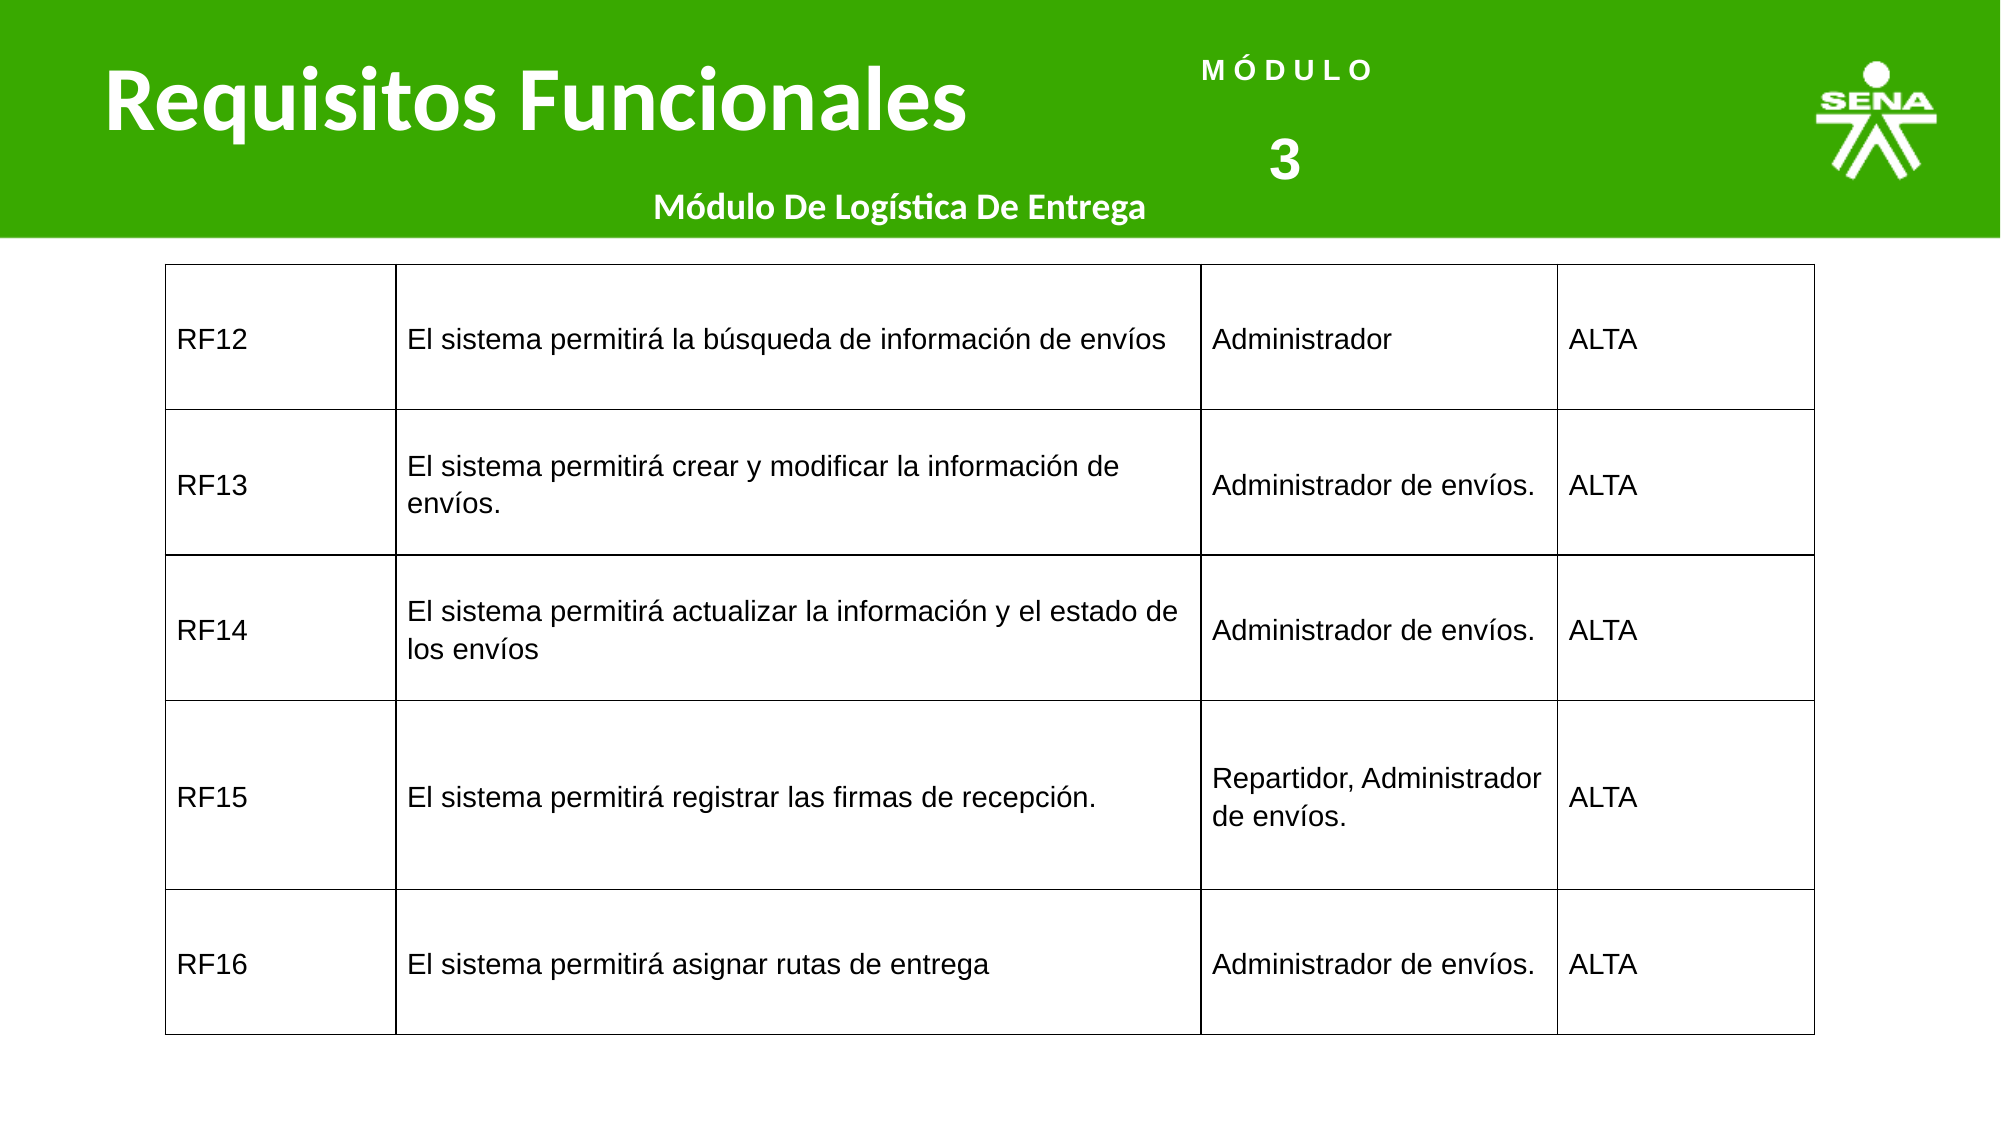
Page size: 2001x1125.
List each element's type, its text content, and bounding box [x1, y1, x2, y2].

table_header El sistema permitirá la búsqueda de información de envíos [397, 265, 1200, 409]
table_cell Administrador de envíos. [1202, 890, 1557, 1034]
table_cell ALTA [1558, 556, 1814, 700]
table_cell ALTA [1558, 890, 1814, 1034]
table_cell RF13 [166, 410, 395, 554]
table_cell RF15 [166, 701, 395, 889]
table_cell El sistema permitirá registrar las firmas de recepción. [397, 701, 1200, 889]
table_cell ALTA [1558, 410, 1814, 554]
text_box M Ó D U L O 3 [786, 43, 1786, 264]
table_cell Administrador de envíos. [1202, 556, 1557, 700]
table_cell ALTA [1558, 701, 1814, 889]
table_header ALTA [1558, 265, 1814, 409]
table_cell Administrador de envíos. [1202, 410, 1557, 554]
table_header Administrador [1202, 265, 1557, 409]
table_cell El sistema permitirá actualizar la información y el estado de los envíos [397, 556, 1200, 700]
text_box Módulo De Logística De Entrega [535, 167, 1265, 236]
table_cell El sistema permitirá asignar rutas de entrega [397, 890, 1200, 1034]
table_cell El sistema permitirá crear y modificar la información de envíos. [397, 410, 1200, 554]
table_cell RF14 [166, 556, 395, 700]
table_cell RF16 [166, 890, 395, 1034]
title Requisitos Funcionales [89, 0, 1815, 203]
picture [0, 0, 2001, 1125]
table_cell Repartidor, Administrador de envíos. [1202, 701, 1557, 889]
table_header RF12 [166, 265, 395, 409]
